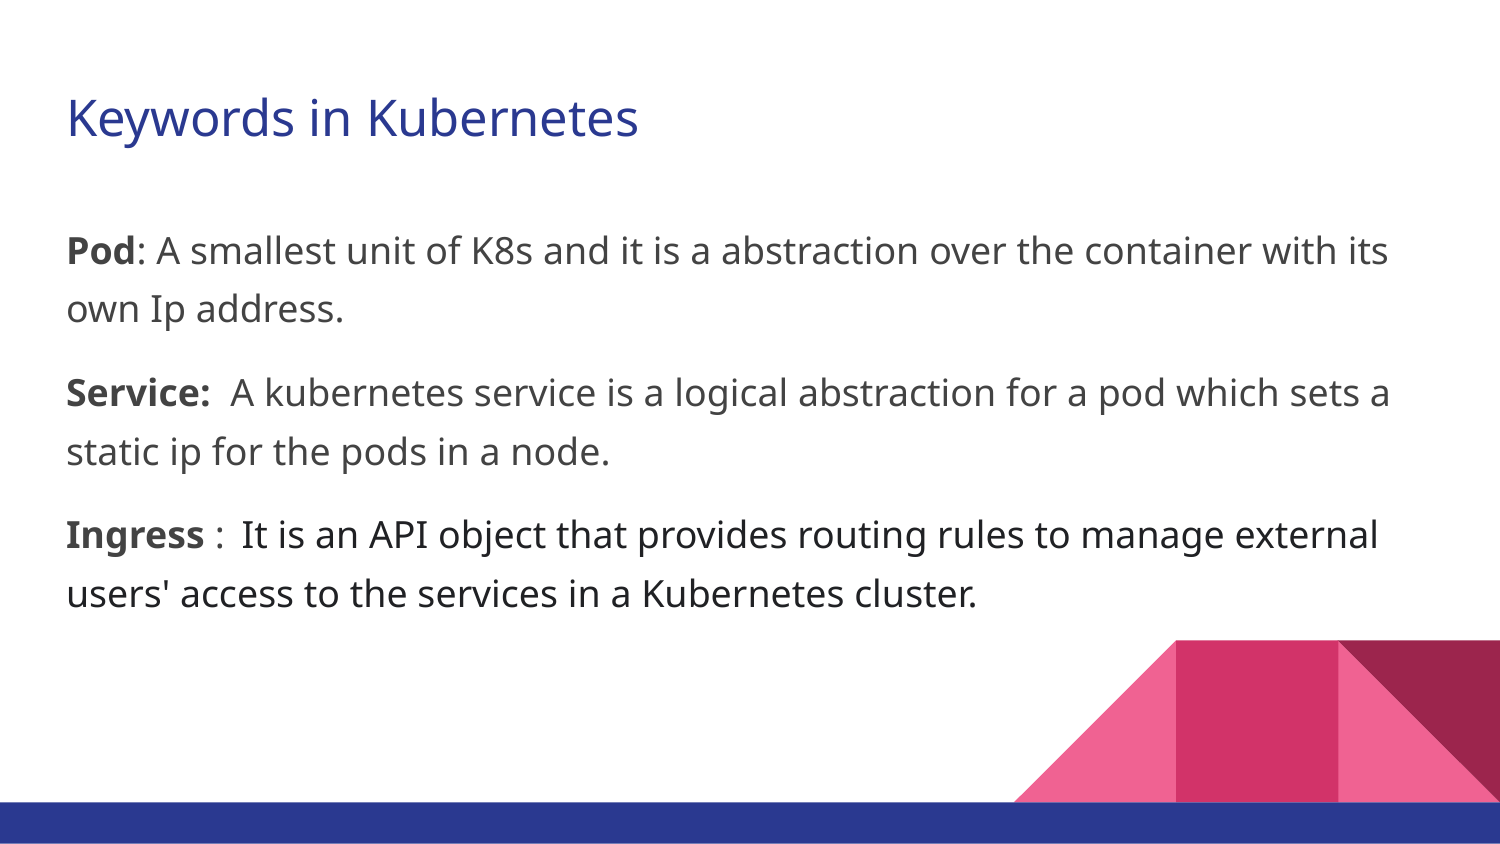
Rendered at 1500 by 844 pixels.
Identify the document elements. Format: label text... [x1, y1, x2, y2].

title Keywords in Kubernetes [51, 67, 1449, 167]
list Pod: A smallest unit of K8s and it is a abstraction over the container with its own Ip address. Service: A kubernetes service is a logical abstraction for a pod which sets a static ip for the pods in a node. Ingress : It is an API object that provides routing rules to manage external users' access to the services in a Kubernetes cluster. [51, 201, 1423, 730]
